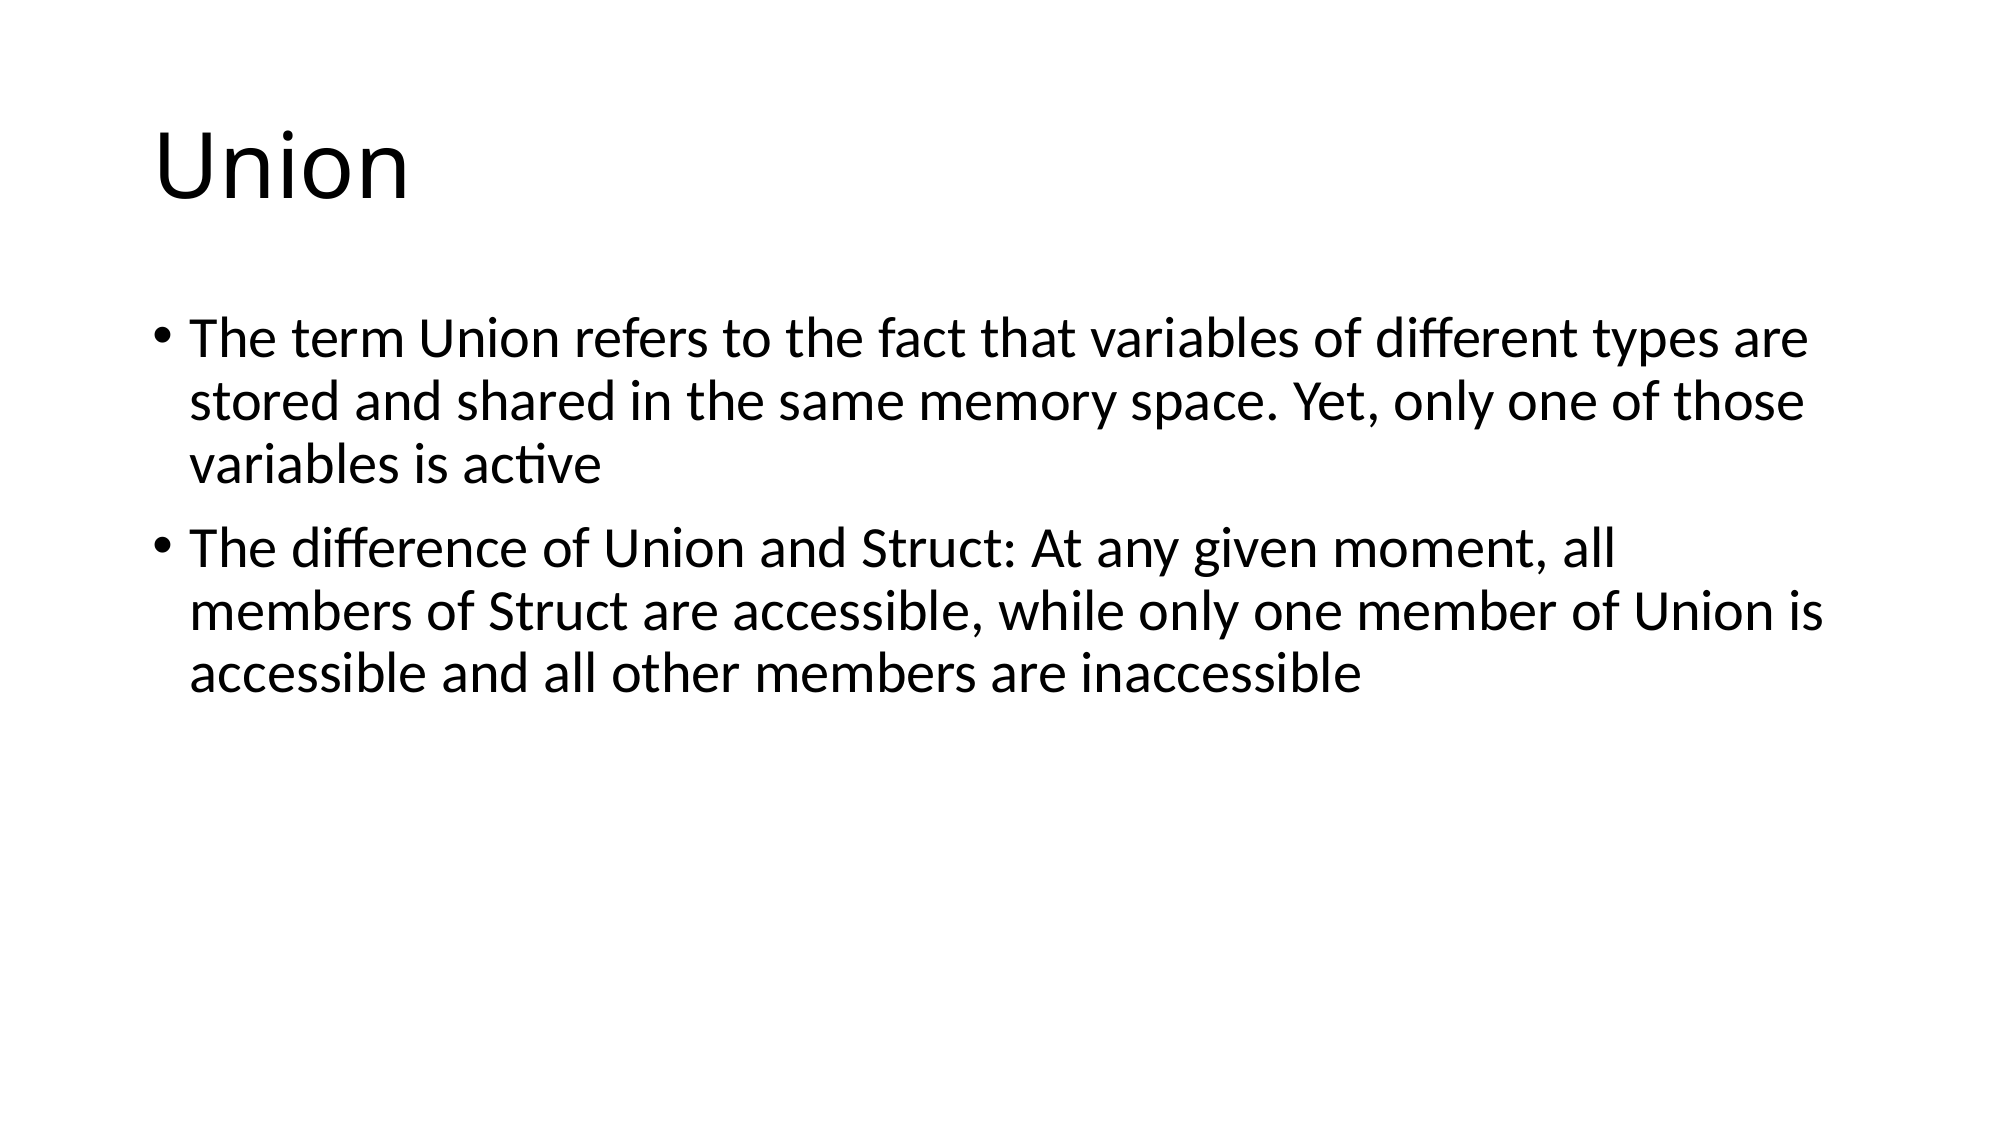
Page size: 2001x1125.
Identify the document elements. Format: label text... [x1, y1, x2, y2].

title Union [137, 59, 1863, 278]
list The term Union refers to the fact that variables of different types are stored and shared in the same memory space. Yet, only one of those variables is active The difference of Union and Struct: At any given moment, all members of Struct are accessible, while only one member of Union is accessible and all other members are inaccessible [137, 299, 1863, 1014]
